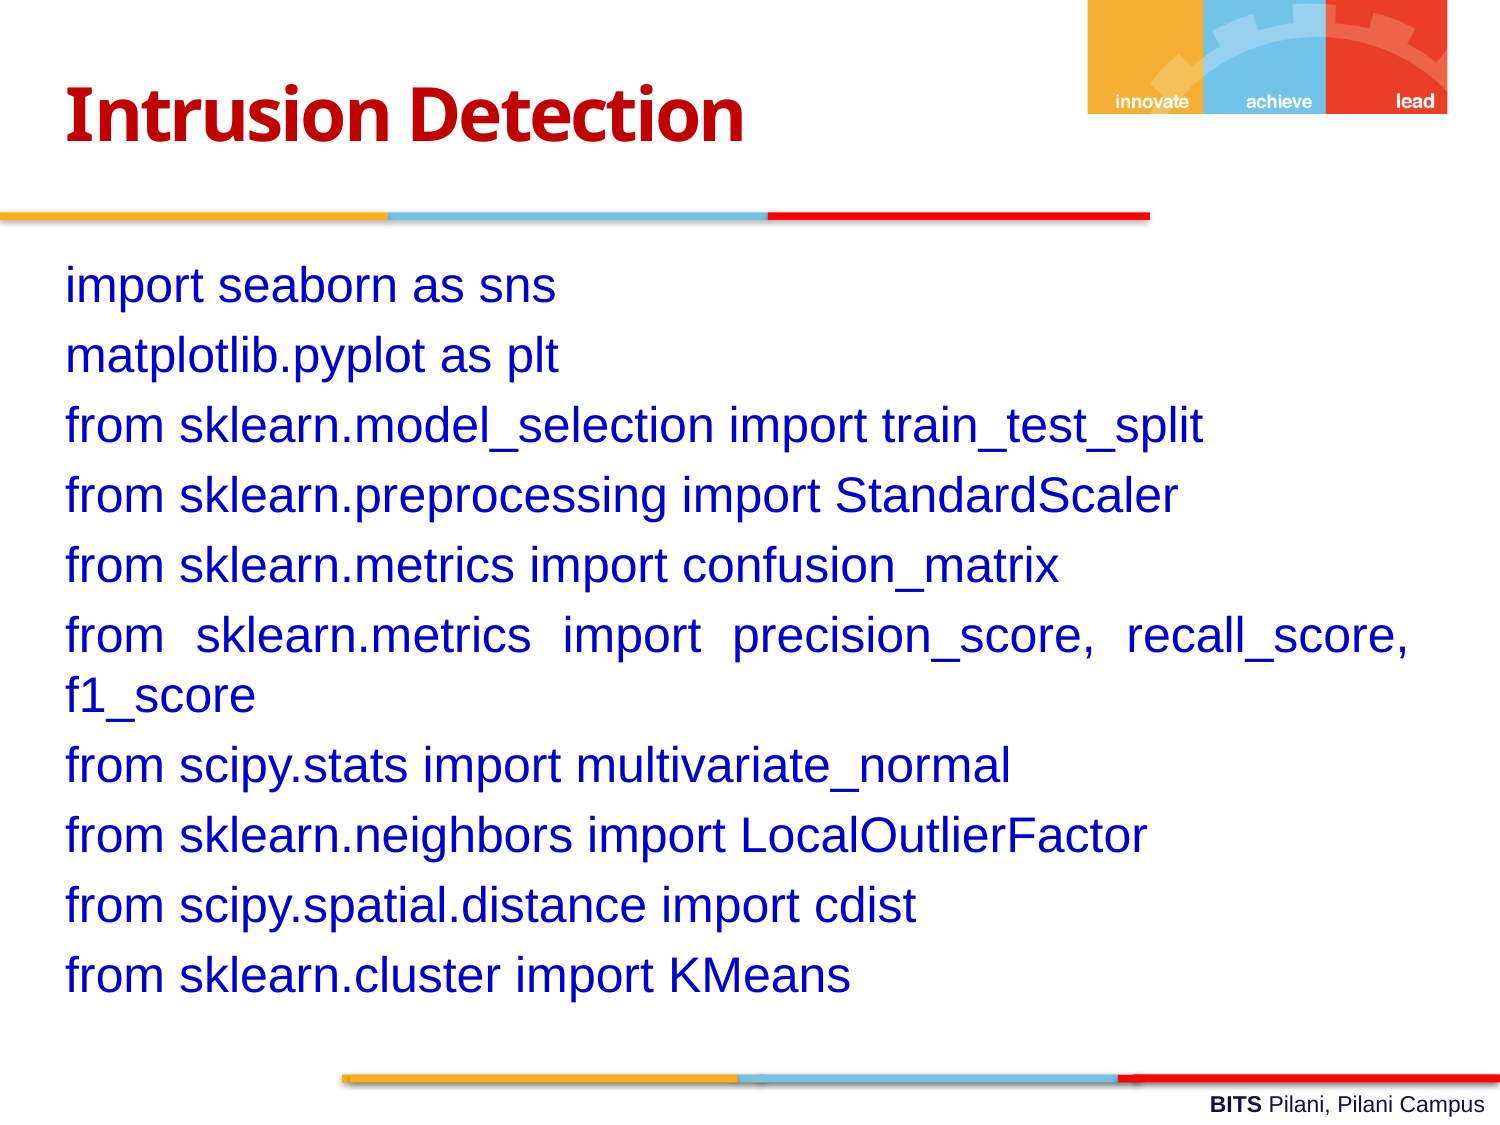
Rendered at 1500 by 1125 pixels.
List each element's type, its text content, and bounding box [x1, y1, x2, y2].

list import seaborn as sns matplotlib.pyplot as plt from sklearn.model_selection import train_test_split from sklearn.preprocessing import StandardScaler from sklearn.metrics import confusion_matrix from sklearn.metrics import precision_score, recall_score, f1_score from scipy.stats import multivariate_normal from sklearn.neighbors import LocalOutlierFactor from scipy.spatial.distance import cdist from sklearn.cluster import KMeans [50, 245, 1425, 1063]
picture [1087, 0, 1448, 114]
list Intrusion Detection [50, 24, 1088, 213]
